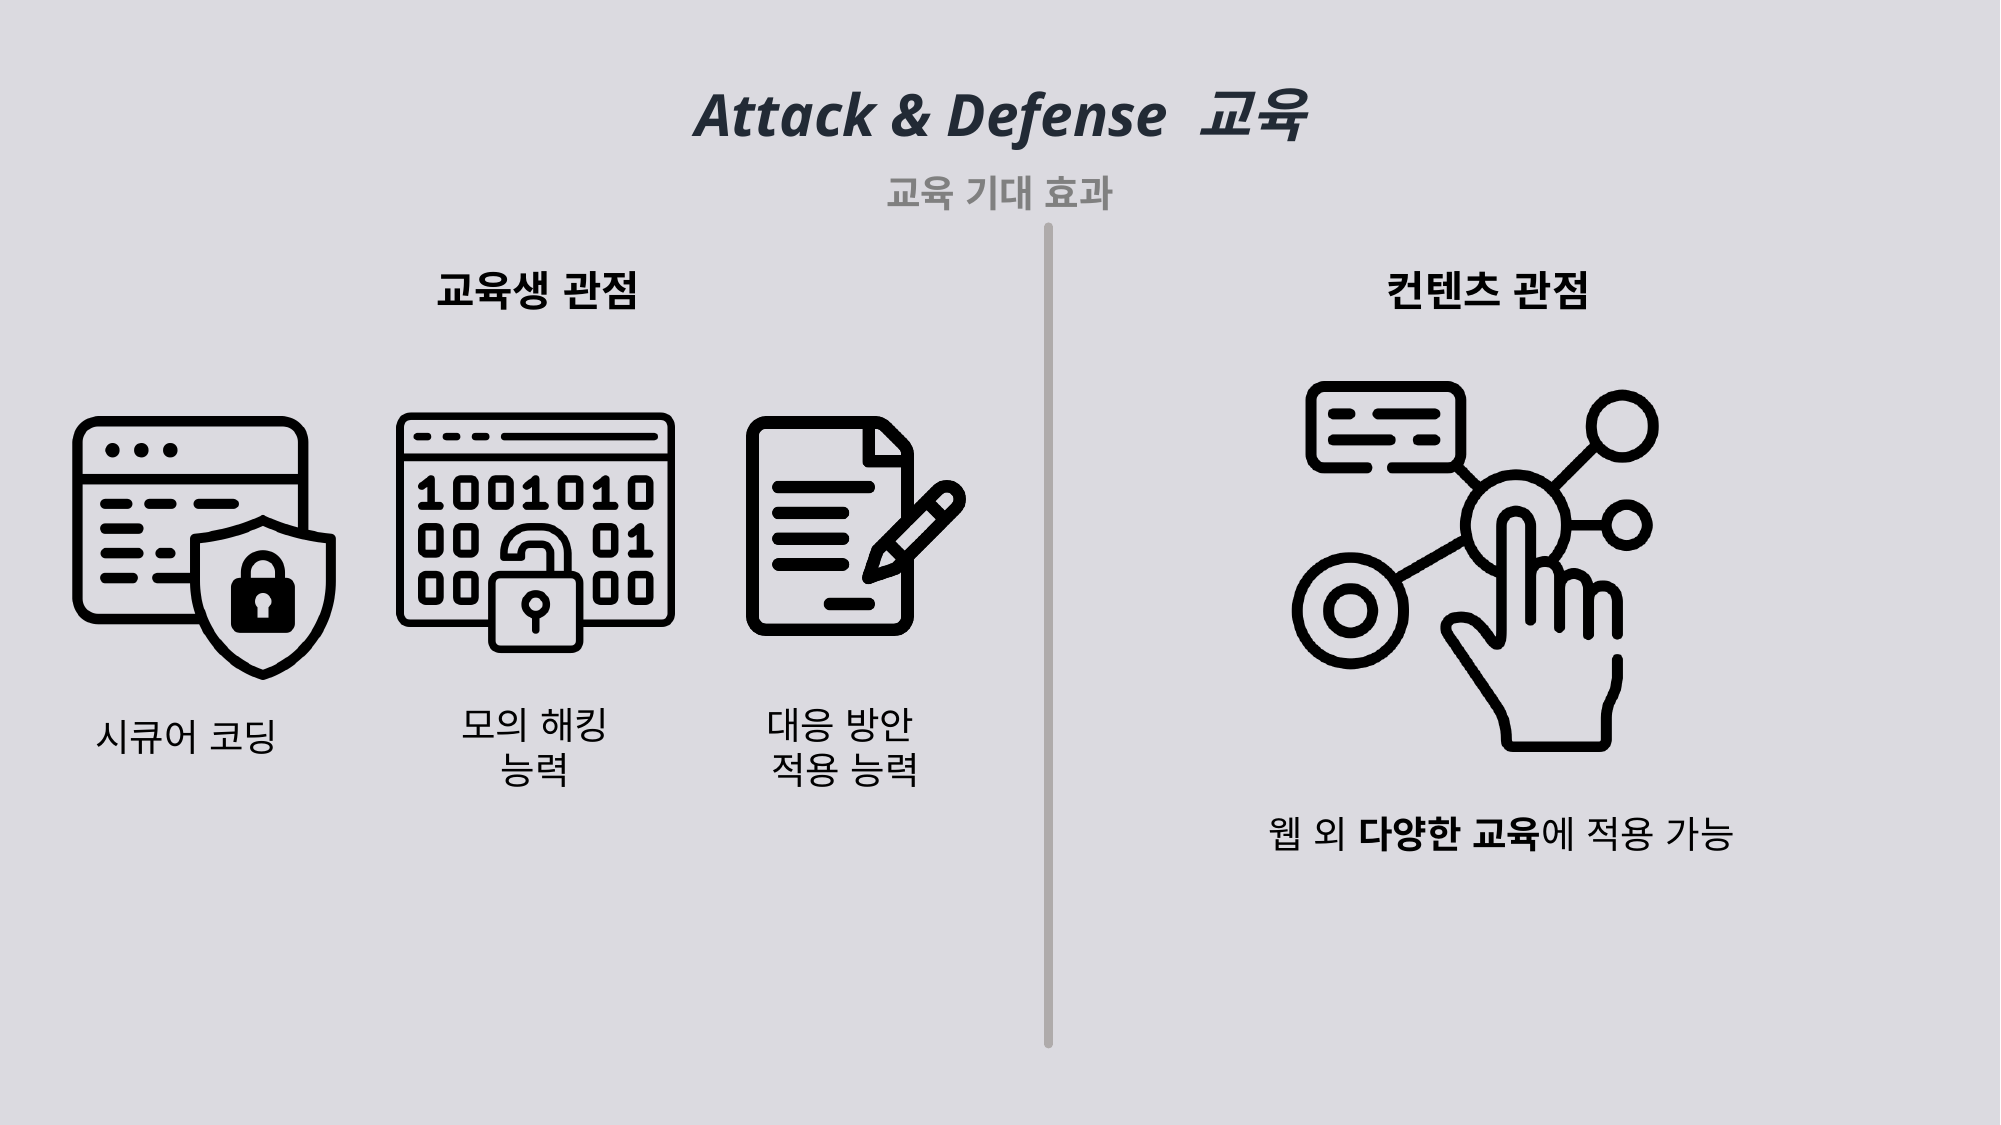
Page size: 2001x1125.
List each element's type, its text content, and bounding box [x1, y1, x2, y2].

text_box 대응 방안 적용 능력 [695, 694, 996, 800]
picture [1289, 381, 1661, 752]
text_box Attack & Defense 교육 교육 기대 효과 [661, 35, 1339, 223]
text_box 웹 외 다양한 교육에 적용 가능 [1253, 803, 1750, 864]
text_box 시큐어 코딩 [80, 707, 328, 767]
text_box 모의 해킹 능력 [432, 694, 638, 800]
text_box 컨텐츠 관점 [1371, 257, 1606, 323]
picture [746, 416, 966, 636]
picture [72, 416, 336, 680]
text_box 교육생 관점 [421, 257, 656, 322]
picture [396, 393, 675, 672]
